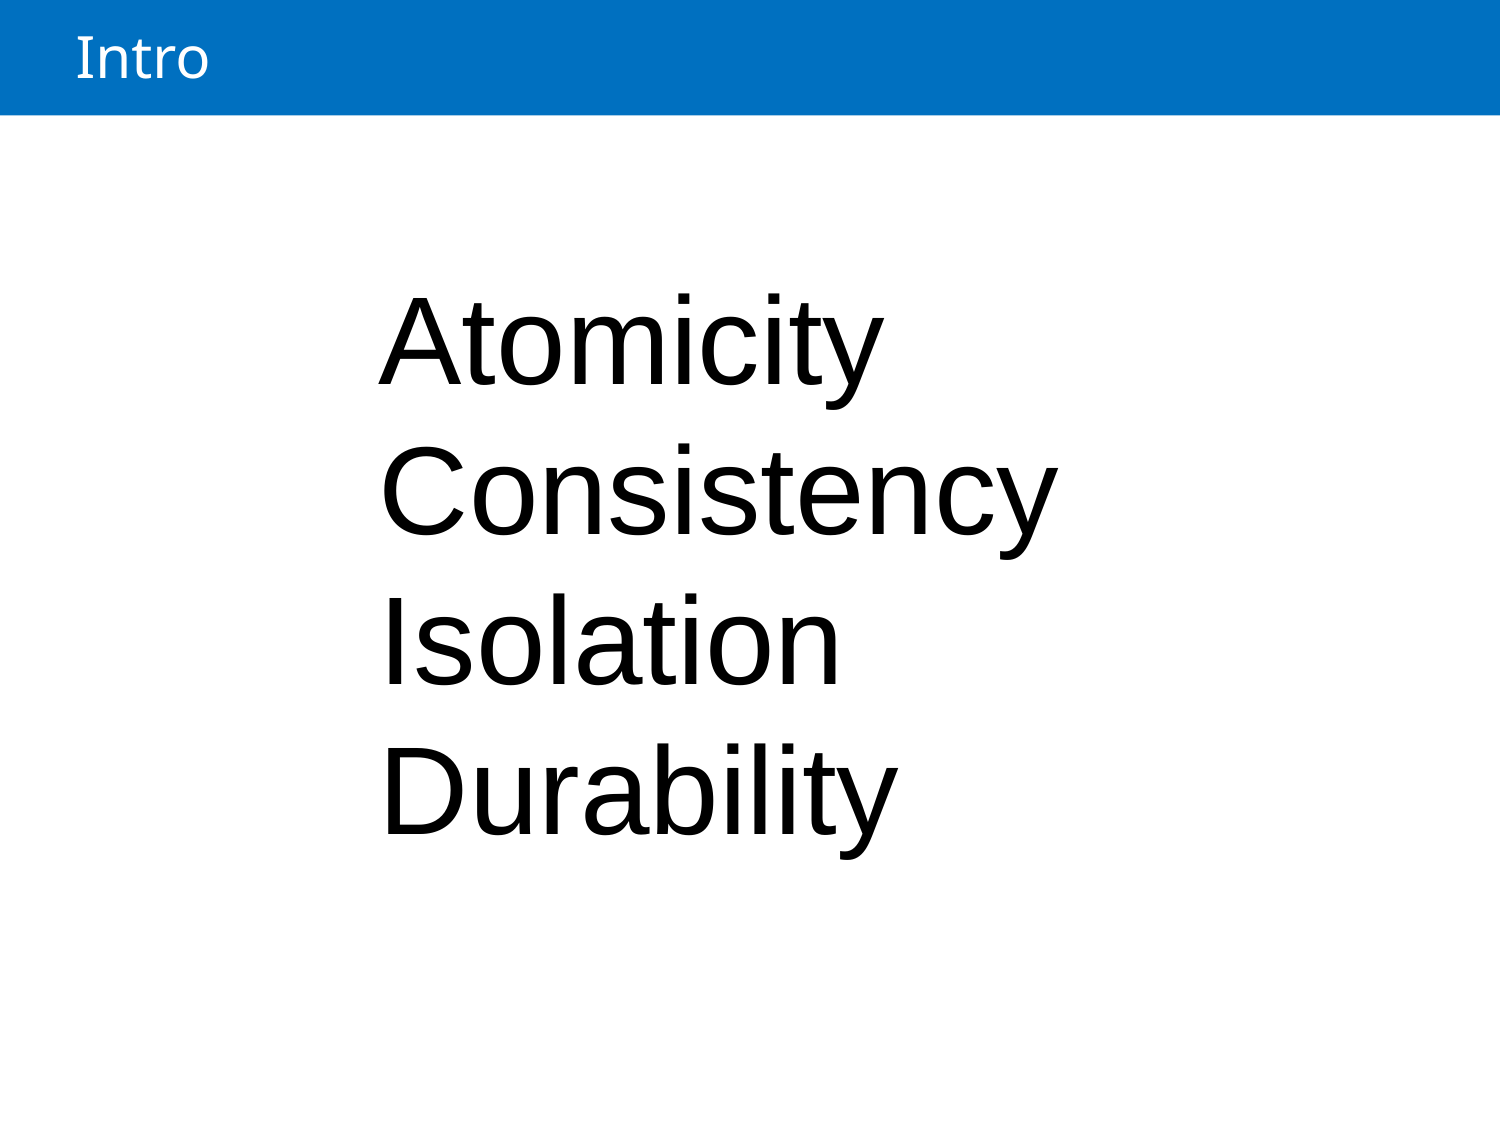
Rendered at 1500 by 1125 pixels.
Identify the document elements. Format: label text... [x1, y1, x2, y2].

text_box Intro [75, 0, 1351, 122]
text_box Atomicity Consistency Isolation Durability [364, 251, 1193, 867]
